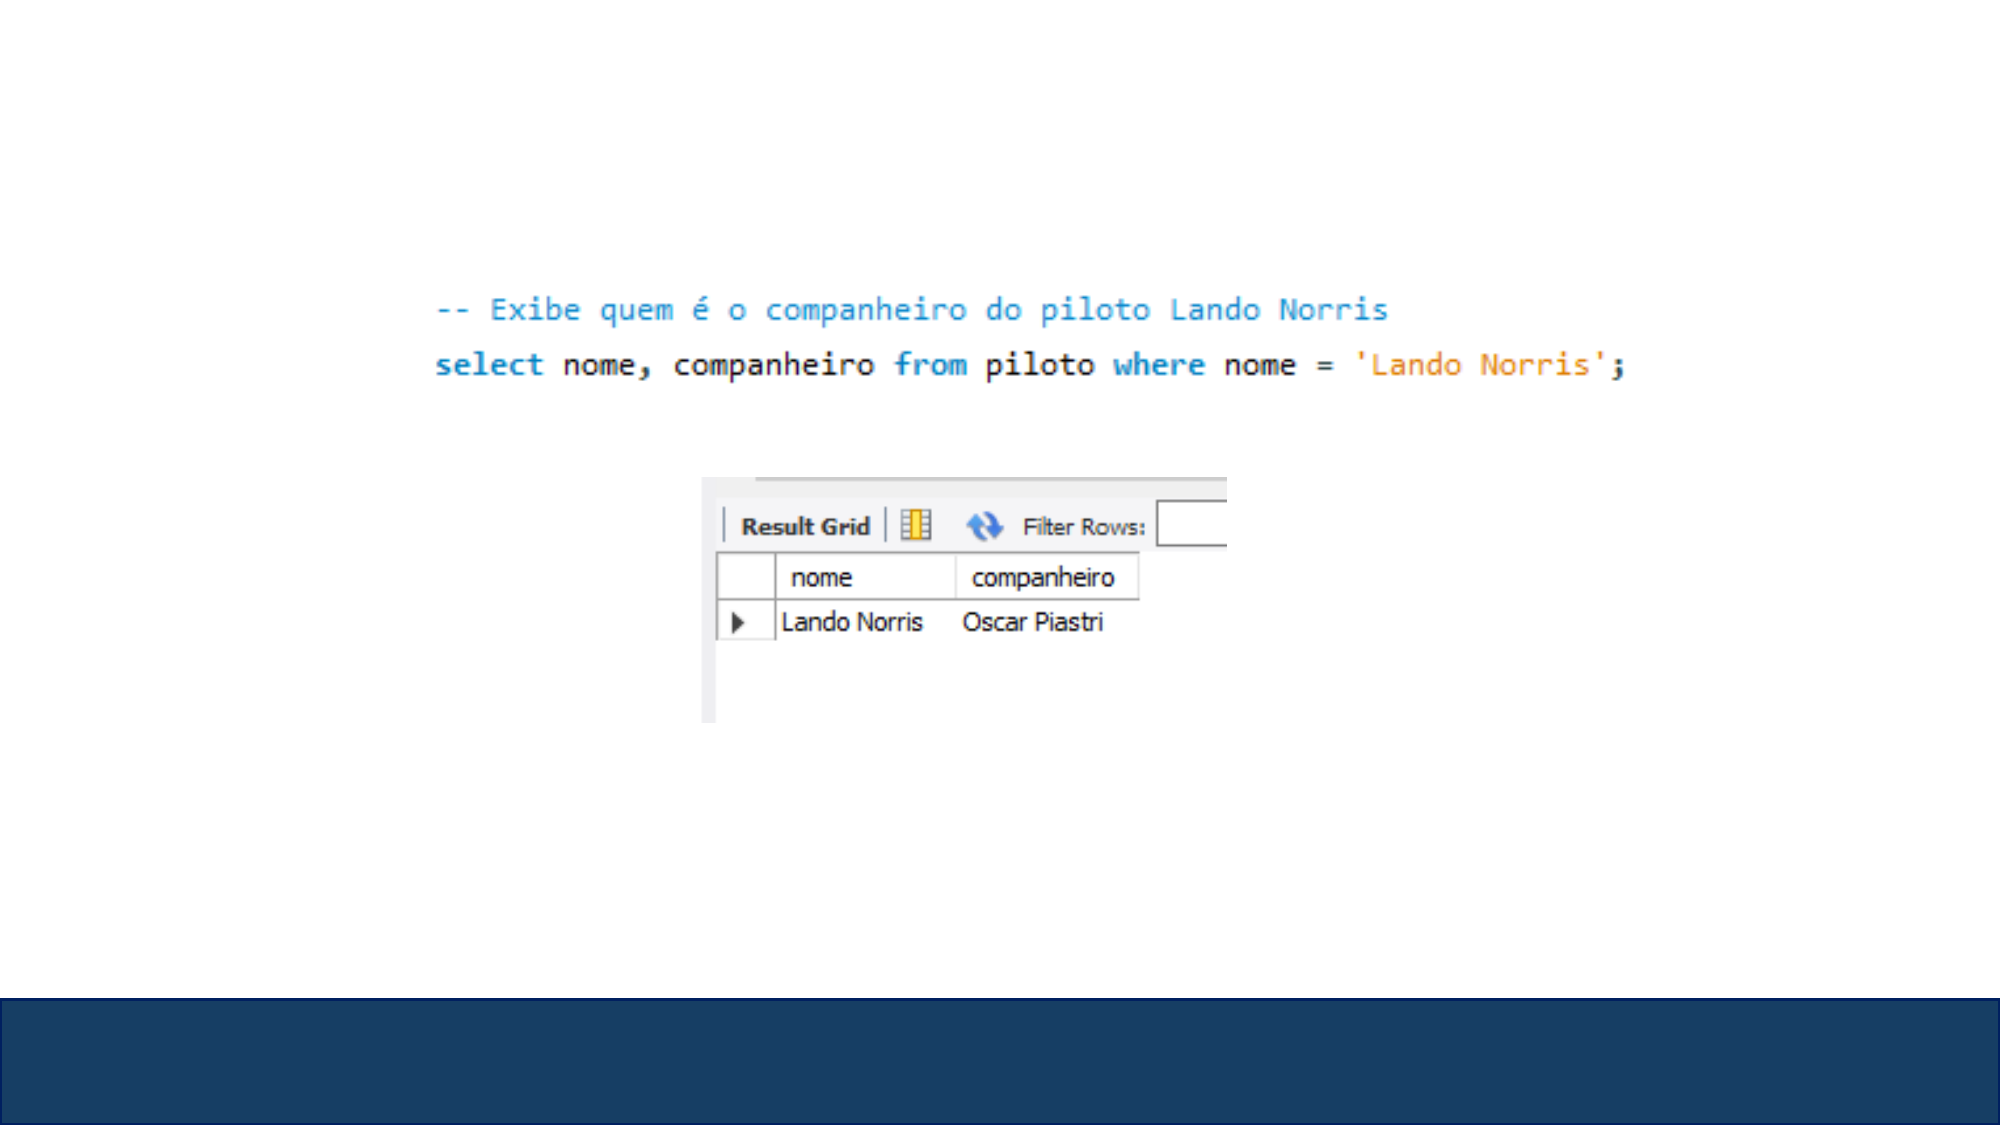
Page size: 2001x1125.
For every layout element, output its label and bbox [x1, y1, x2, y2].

text_box [0, 998, 2000, 1125]
picture [693, 476, 1227, 724]
picture [413, 275, 1681, 403]
